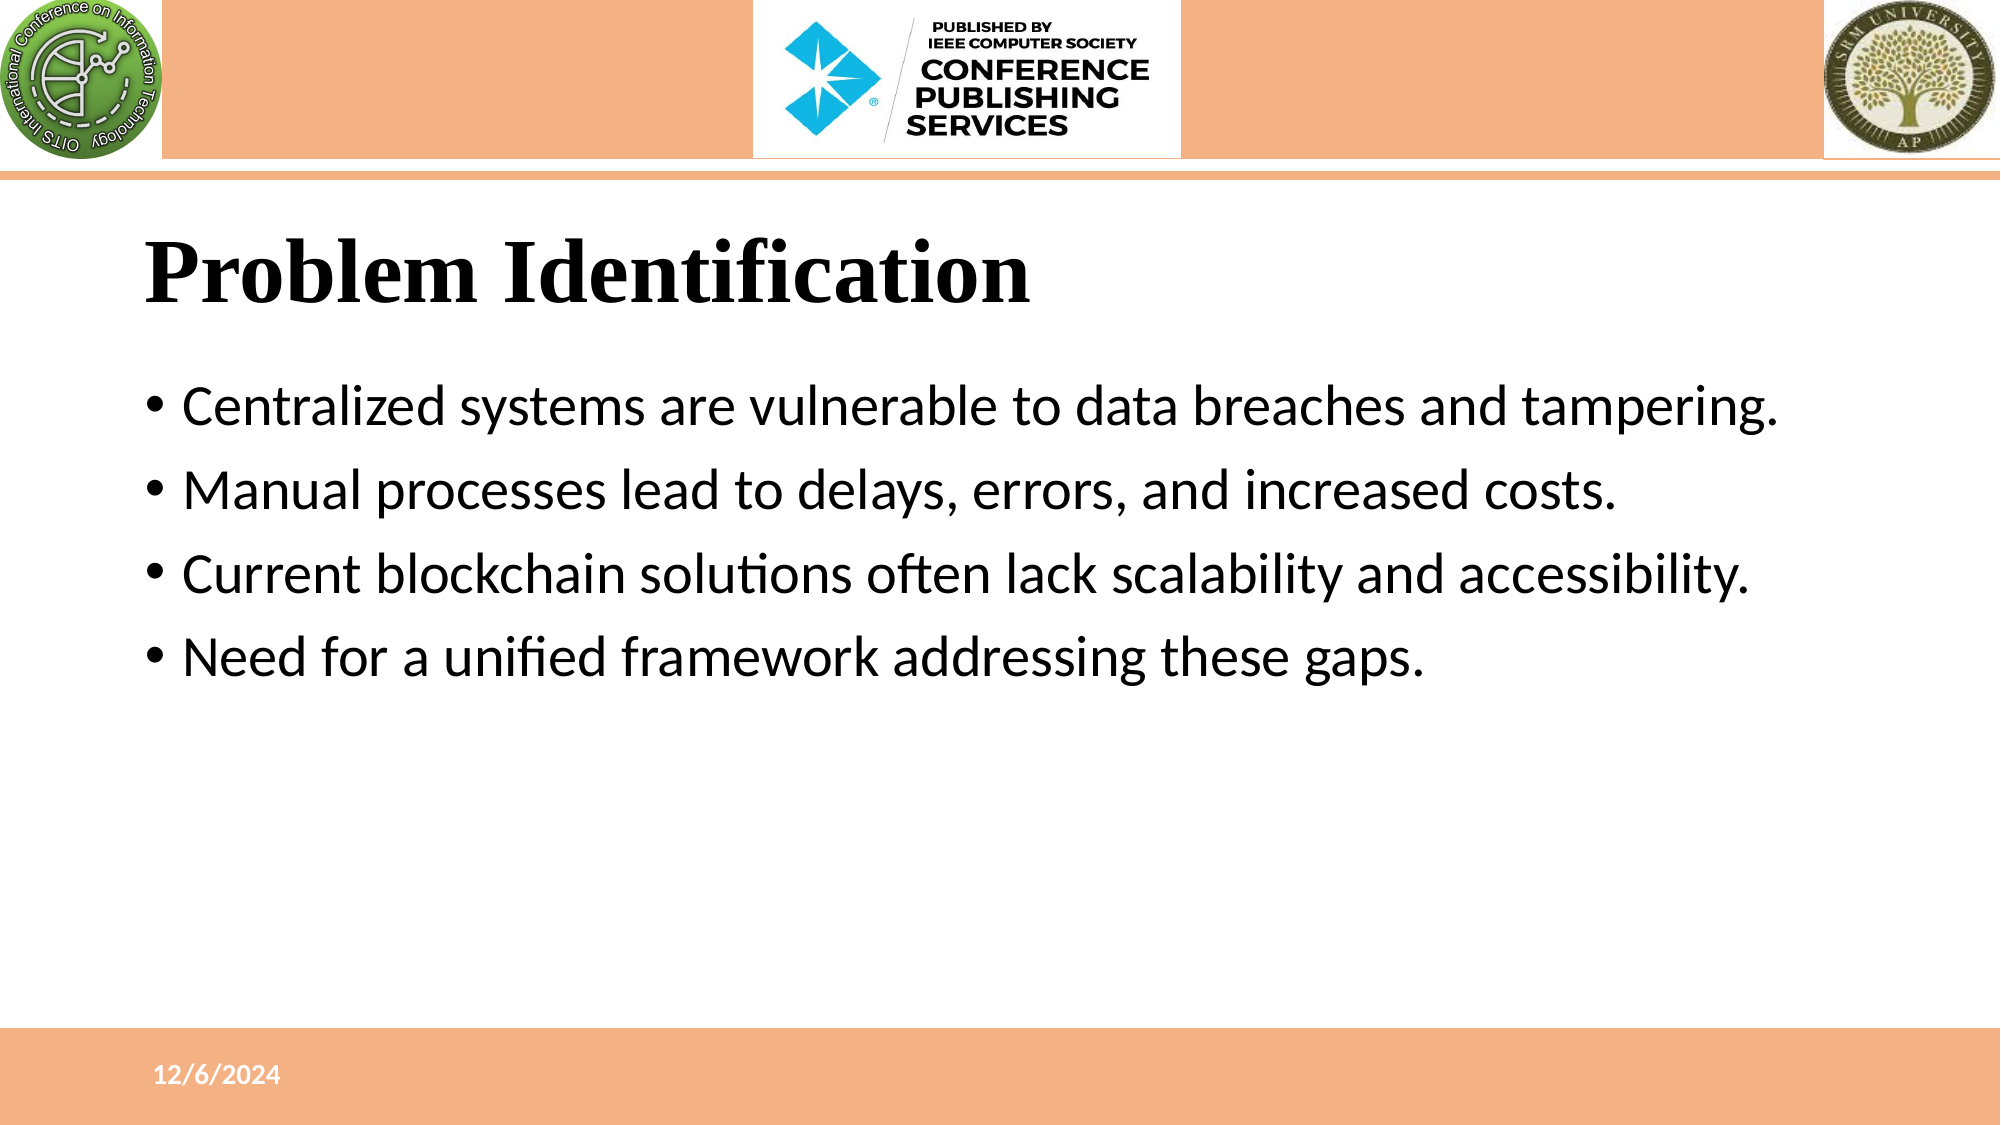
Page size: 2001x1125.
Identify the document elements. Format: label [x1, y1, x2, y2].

text_box [0, 0, 2000, 1125]
picture [753, 0, 1181, 159]
picture [0, 0, 163, 160]
